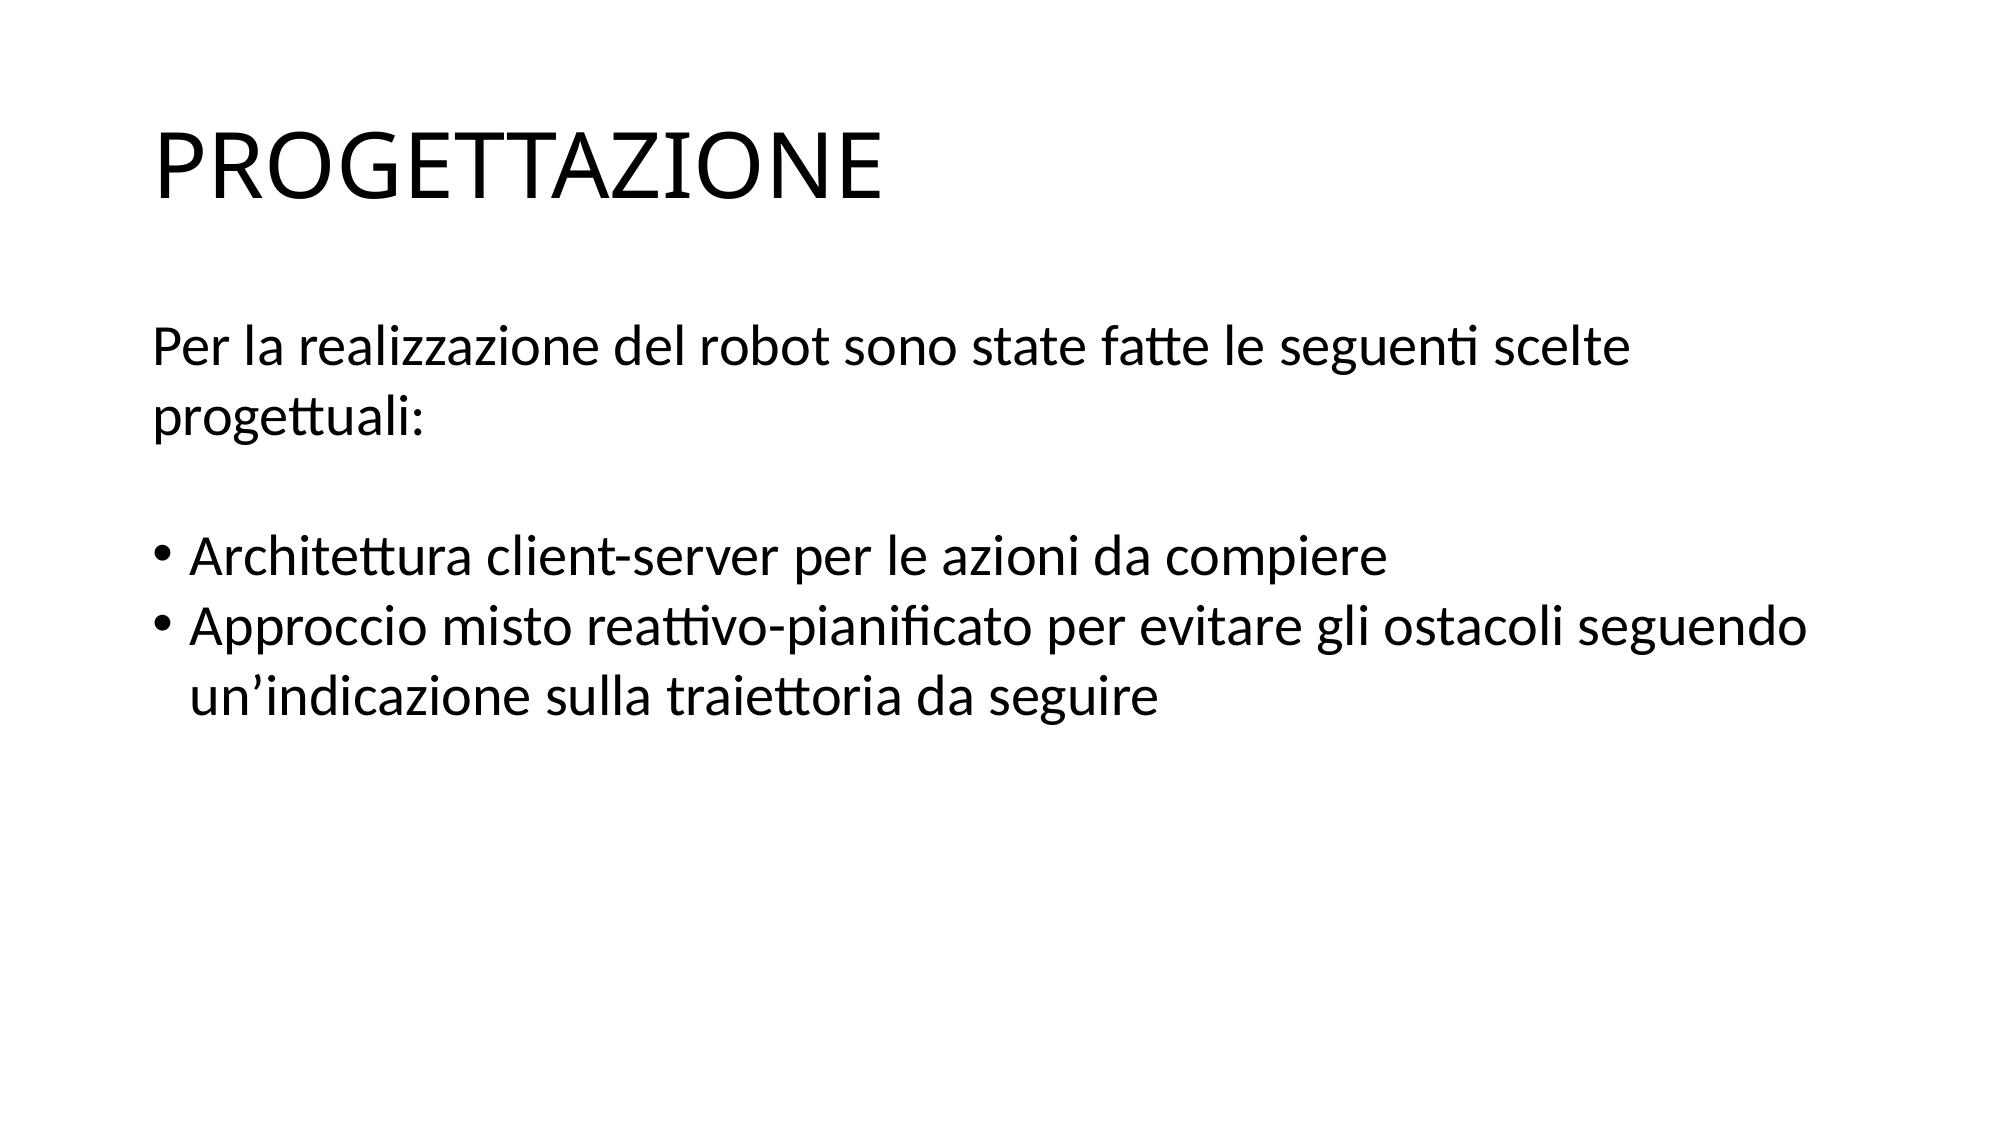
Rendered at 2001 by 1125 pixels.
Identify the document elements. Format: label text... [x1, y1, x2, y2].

list Per la realizzazione del robot sono state fatte le seguenti scelte progettuali: Architettura client-server per le azioni da compiere Approccio misto reattivo-pianificato per evitare gli ostacoli seguendo un’indicazione sulla traiettoria da seguire [137, 299, 1863, 1014]
title PROGETTAZIONE [137, 59, 1863, 278]
